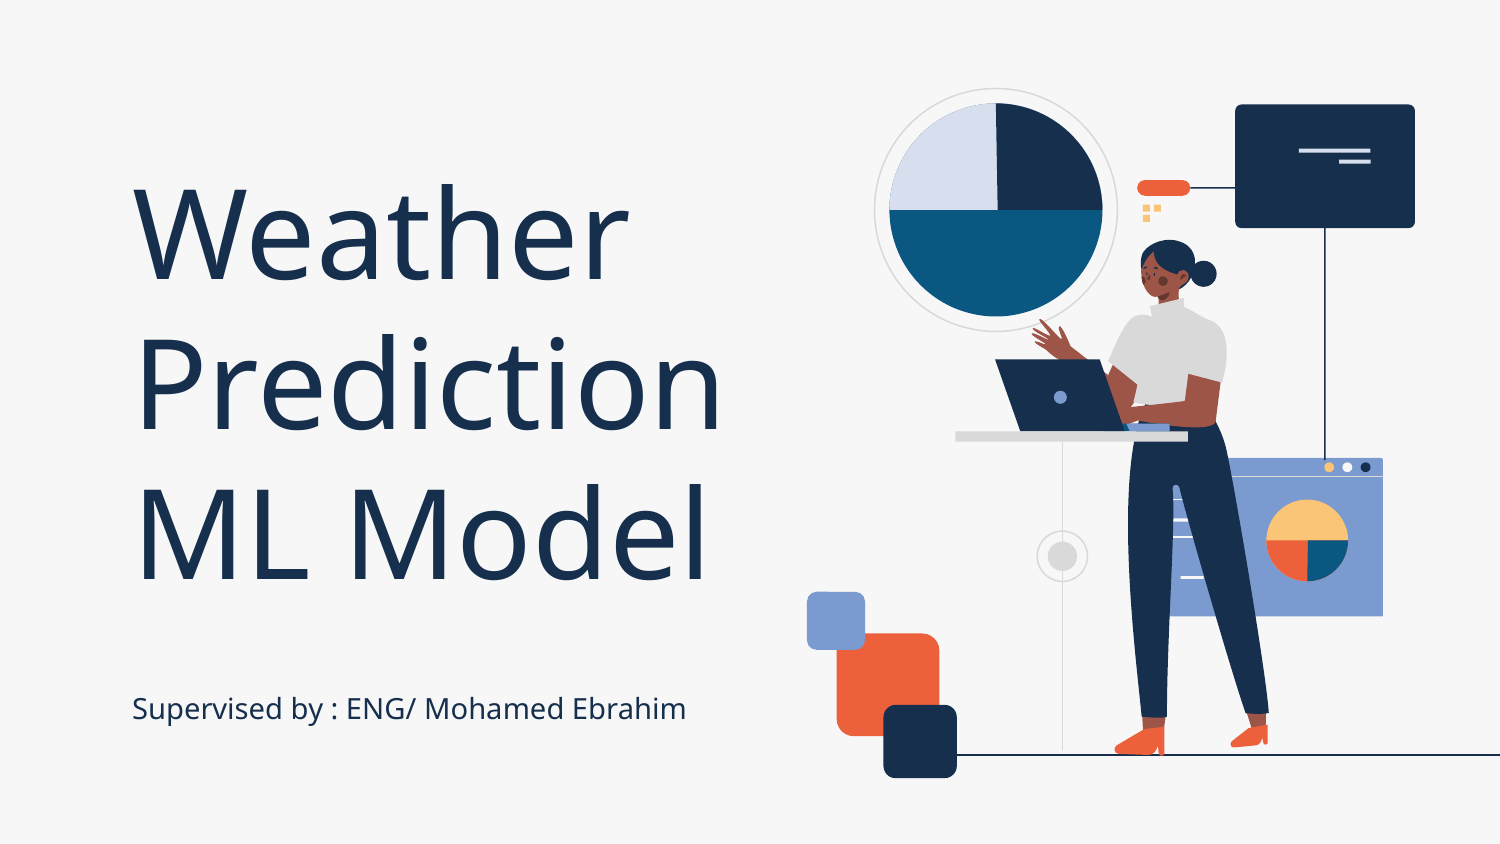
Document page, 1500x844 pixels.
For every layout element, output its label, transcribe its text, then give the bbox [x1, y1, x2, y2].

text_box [806, 88, 1416, 779]
subtitle Supervised by : ENG/ Mohamed Ebrahim [116, 641, 756, 741]
title Weather Prediction ML Model [116, 139, 801, 447]
